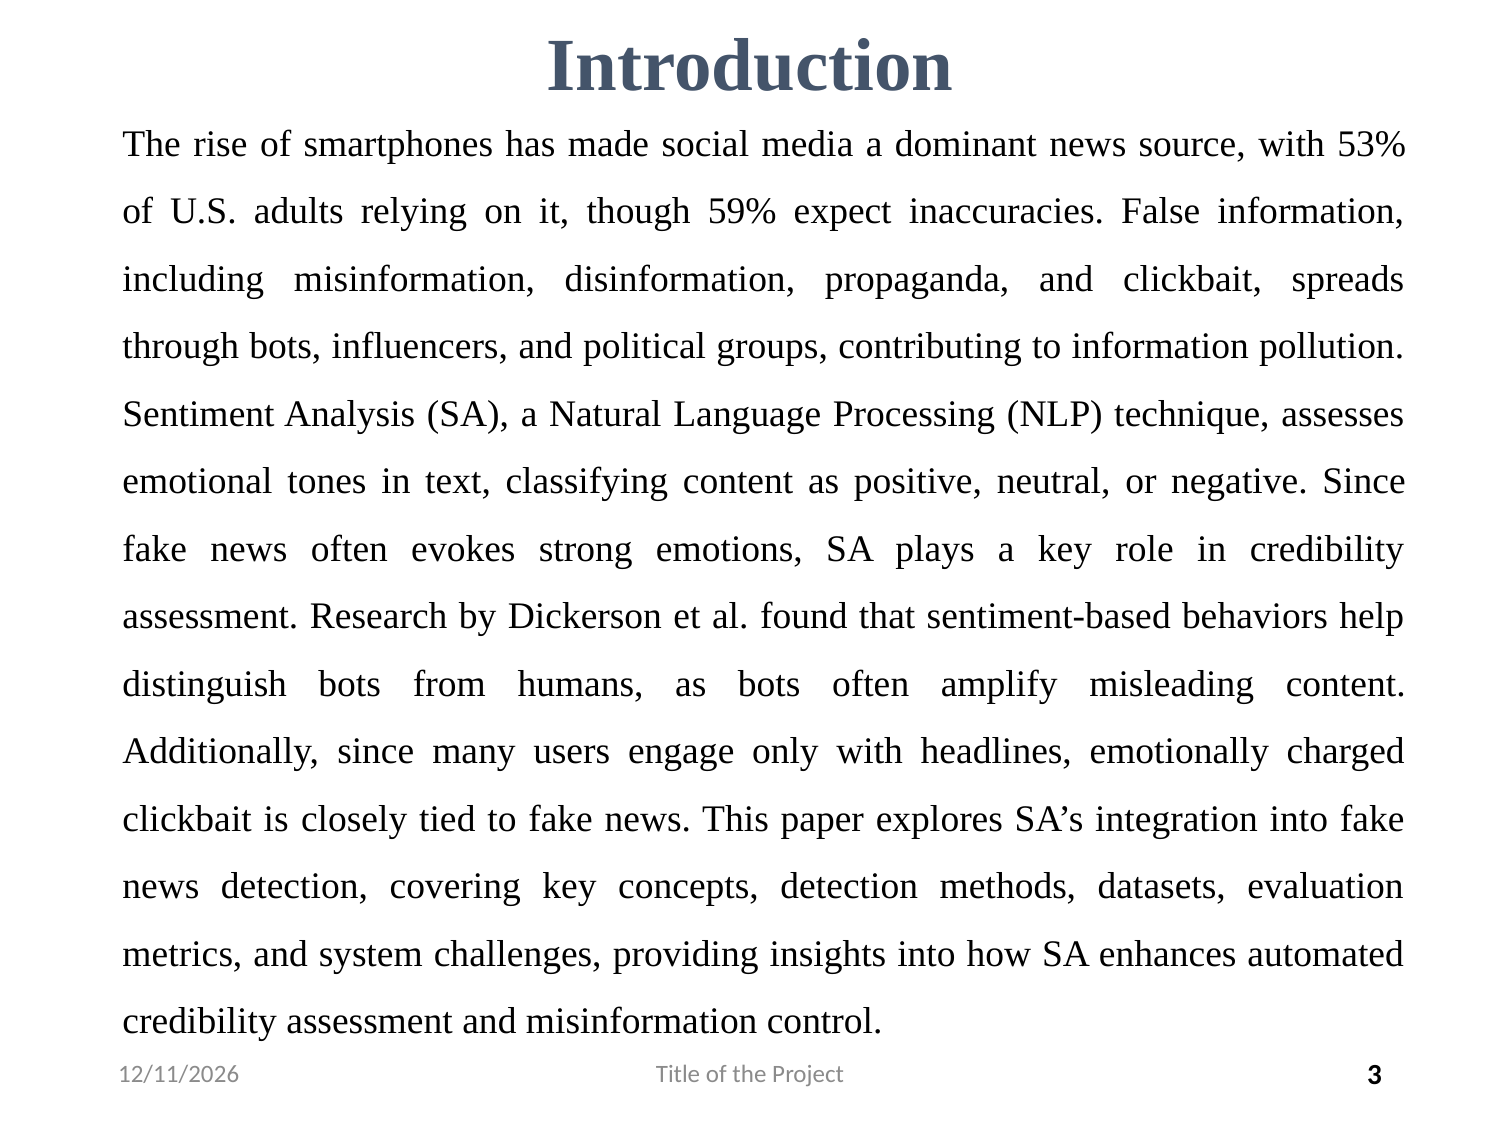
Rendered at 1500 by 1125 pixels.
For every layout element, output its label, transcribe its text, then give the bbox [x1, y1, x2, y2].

title Introduction [103, 22, 1397, 88]
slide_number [103, 1049, 441, 1103]
slide_number 3 [1059, 1049, 1397, 1103]
text_box The rise of smartphones has made social media a dominant news source, with 53% of U.S. adults relying on it, though 59% expect inaccuracies. False information, including misinformation, disinformation, propaganda, and clickbait, spreads through bots, influencers, and political groups, contributing to information pollution. Sentiment Analysis (SA), a Natural Language Processing (NLP) technique, assesses emotional tones in text, classifying content as positive, neutral, or negative. Since fake news often evokes strong emotions, SA plays a key role in credibility assessment. Research by Dickerson et al. found that sentiment-based behaviors help distinguish bots from humans, as bots often amplify misleading content. Additionally, since many users engage only with headlines, emotionally charged clickbait is closely tied to fake news. This paper explores SA’s integration into fake news detection, covering key concepts, detection methods, datasets, evaluation metrics, and system challenges, providing insights into how SA enhances automated credibility assessment and misinformation control. [24, 88, 1421, 1049]
footer Title of the Project [496, 1049, 1004, 1103]
